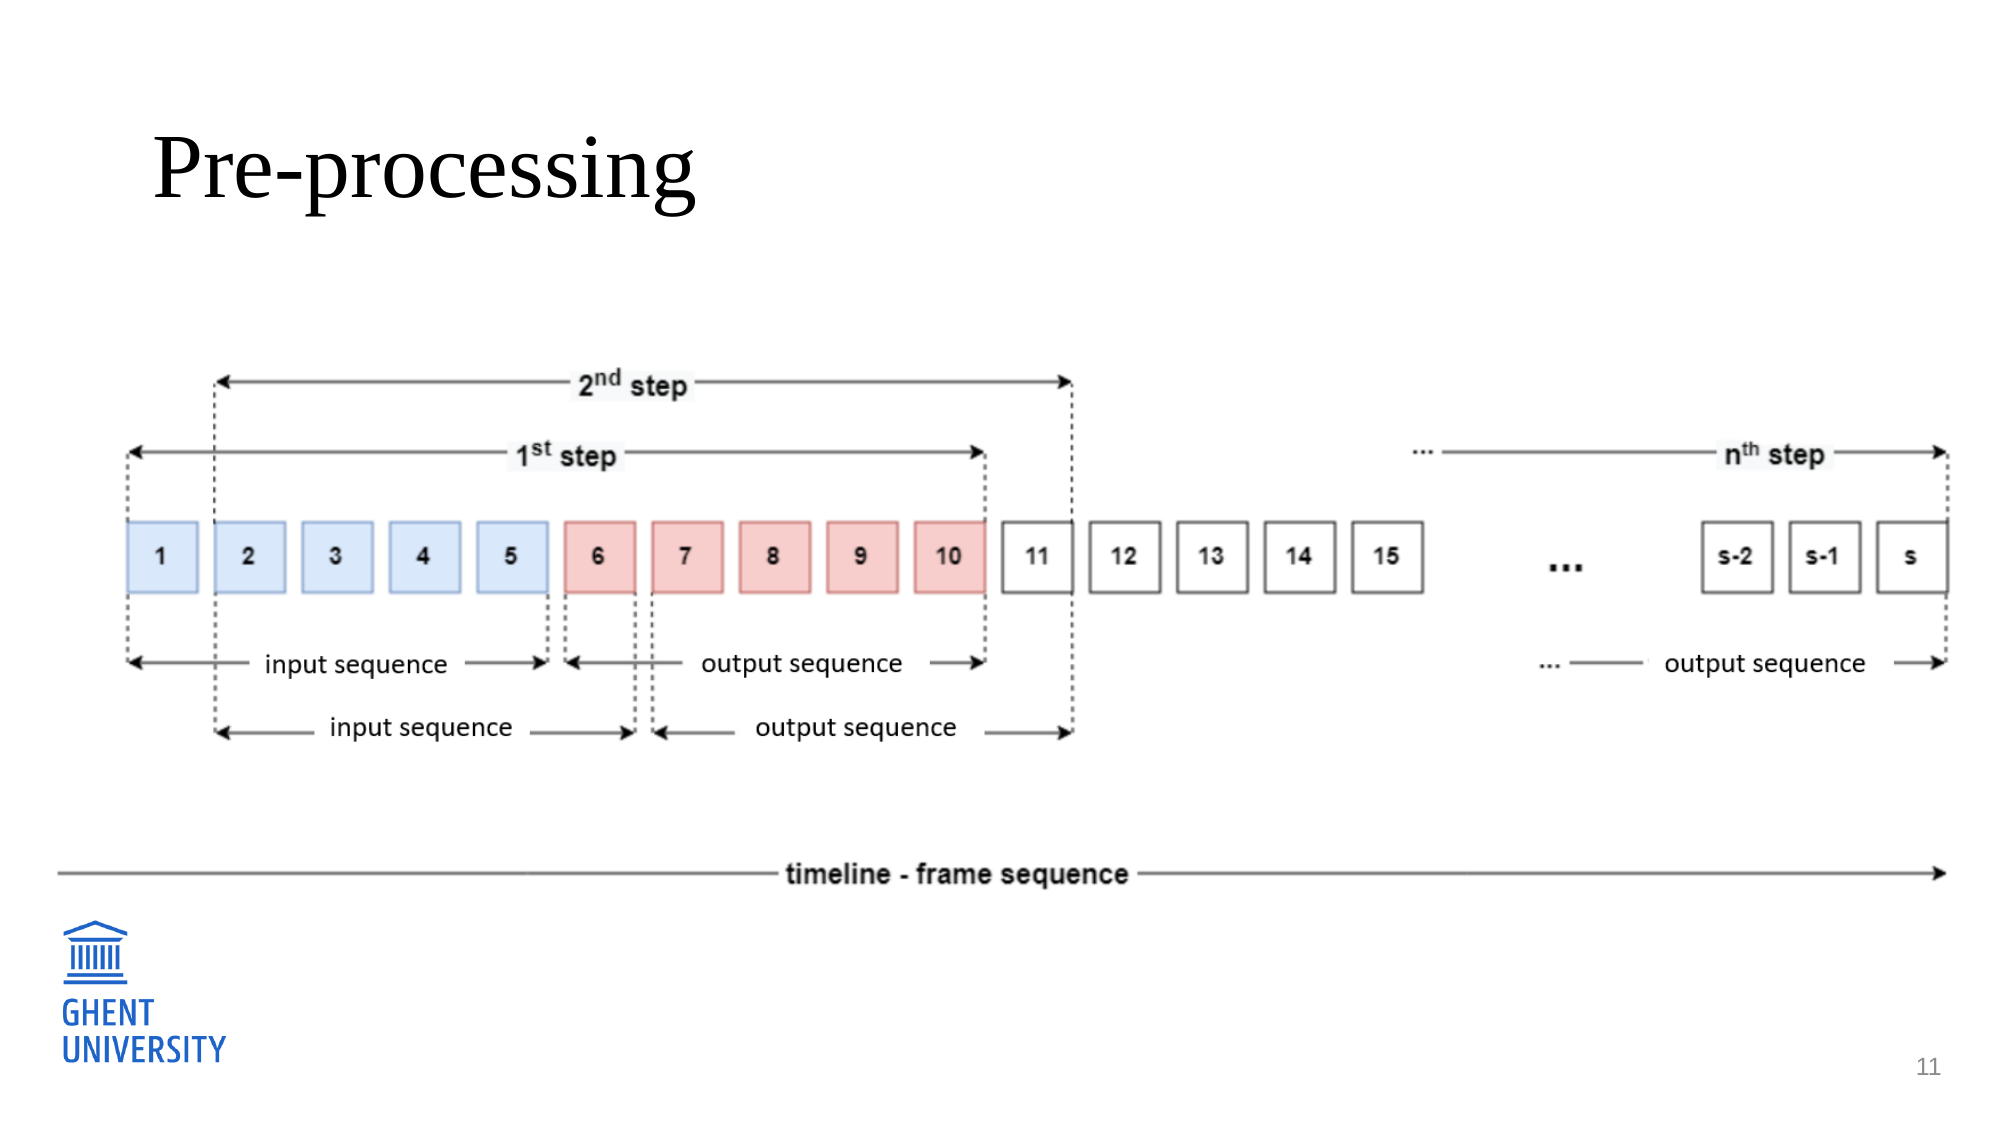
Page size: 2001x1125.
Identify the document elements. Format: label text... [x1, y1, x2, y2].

picture [0, 308, 2000, 1125]
title Pre-processing [137, 59, 1955, 278]
